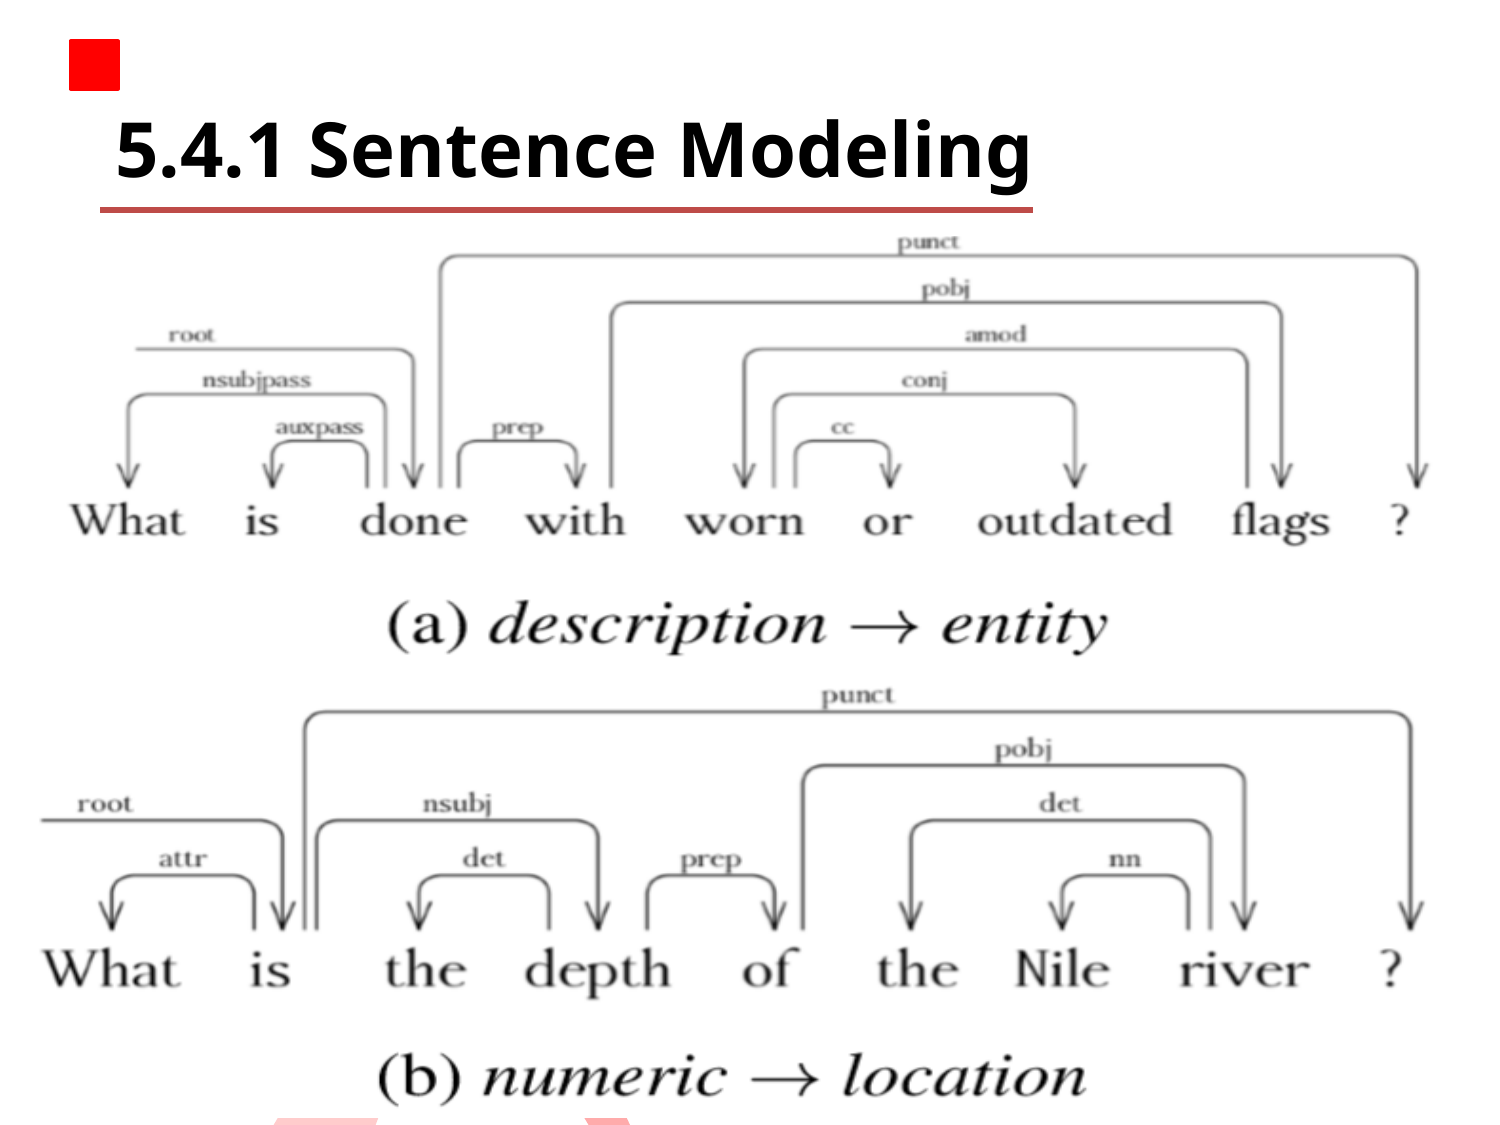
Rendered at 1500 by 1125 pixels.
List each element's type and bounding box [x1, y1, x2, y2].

text_box [69, 39, 120, 91]
text_box [100, 61, 1058, 232]
picture [0, 684, 1459, 1118]
picture [41, 236, 1459, 658]
